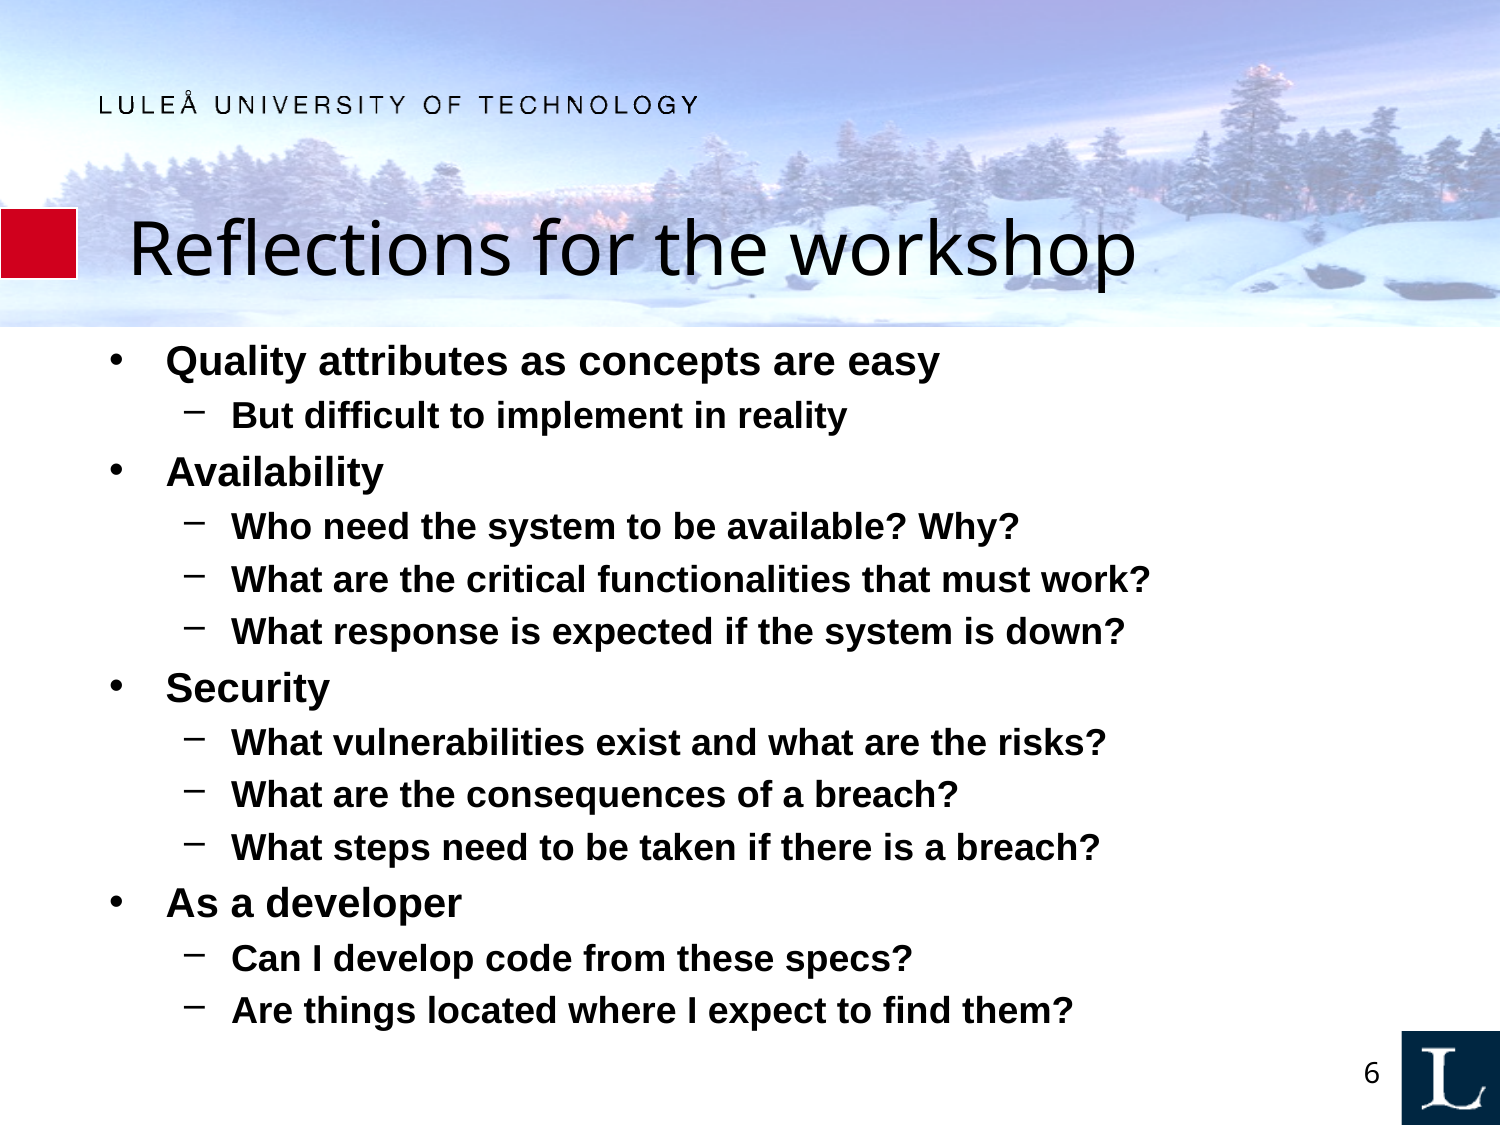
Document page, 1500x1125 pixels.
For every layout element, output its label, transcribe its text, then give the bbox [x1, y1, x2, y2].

list Quality attributes as concepts are easy But difficult to implement in reality Availability Who need the system to be available? Why? What are the critical functionalities that must work? What response is expected if the system is down? Security What vulnerabilities exist and what are the risks? What are the consequences of a breach? What steps need to be taken if there is a breach? As a developer Can I develop code from these specs? Are things located where I expect to find them? [94, 326, 1500, 952]
title Reflections for the workshop [111, 160, 1412, 326]
picture [100, 90, 697, 114]
slide_number 6 [1045, 1046, 1396, 1125]
picture [1399, 1031, 1500, 1125]
